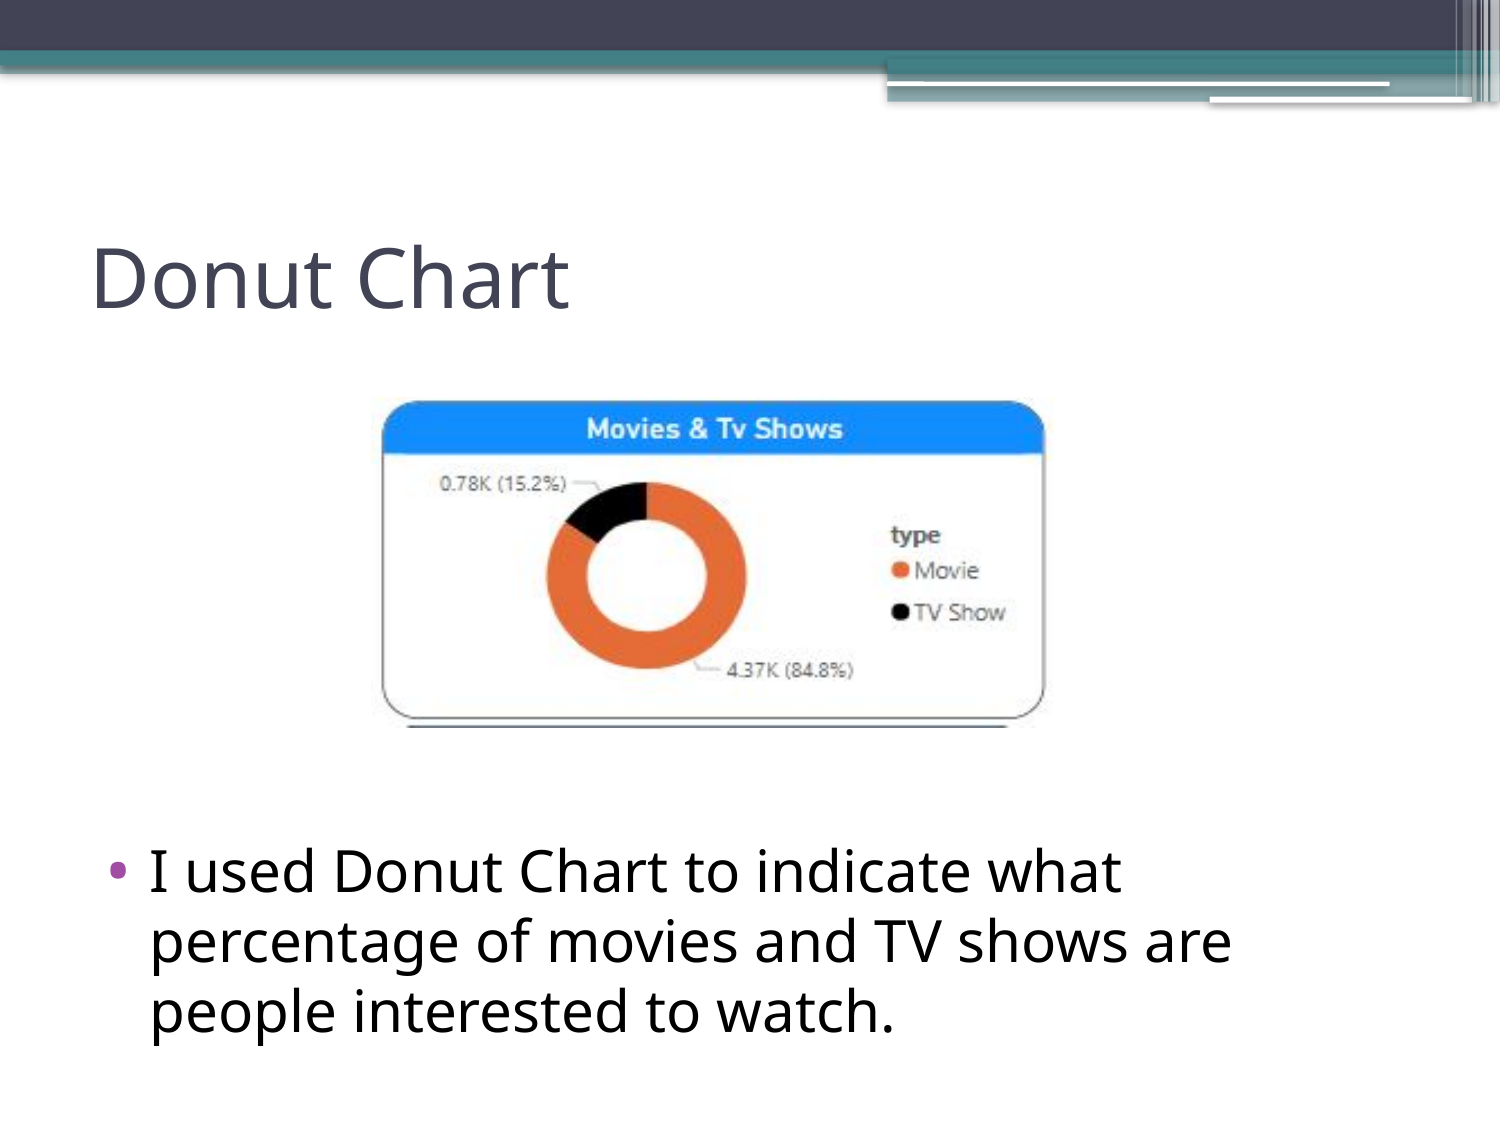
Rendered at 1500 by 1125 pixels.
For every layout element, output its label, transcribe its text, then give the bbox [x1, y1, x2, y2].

list I used Donut Chart to indicate what percentage of movies and TV shows are people interested to watch. [75, 368, 1425, 1079]
title Donut Chart [75, 187, 1425, 363]
picture [371, 396, 1058, 729]
